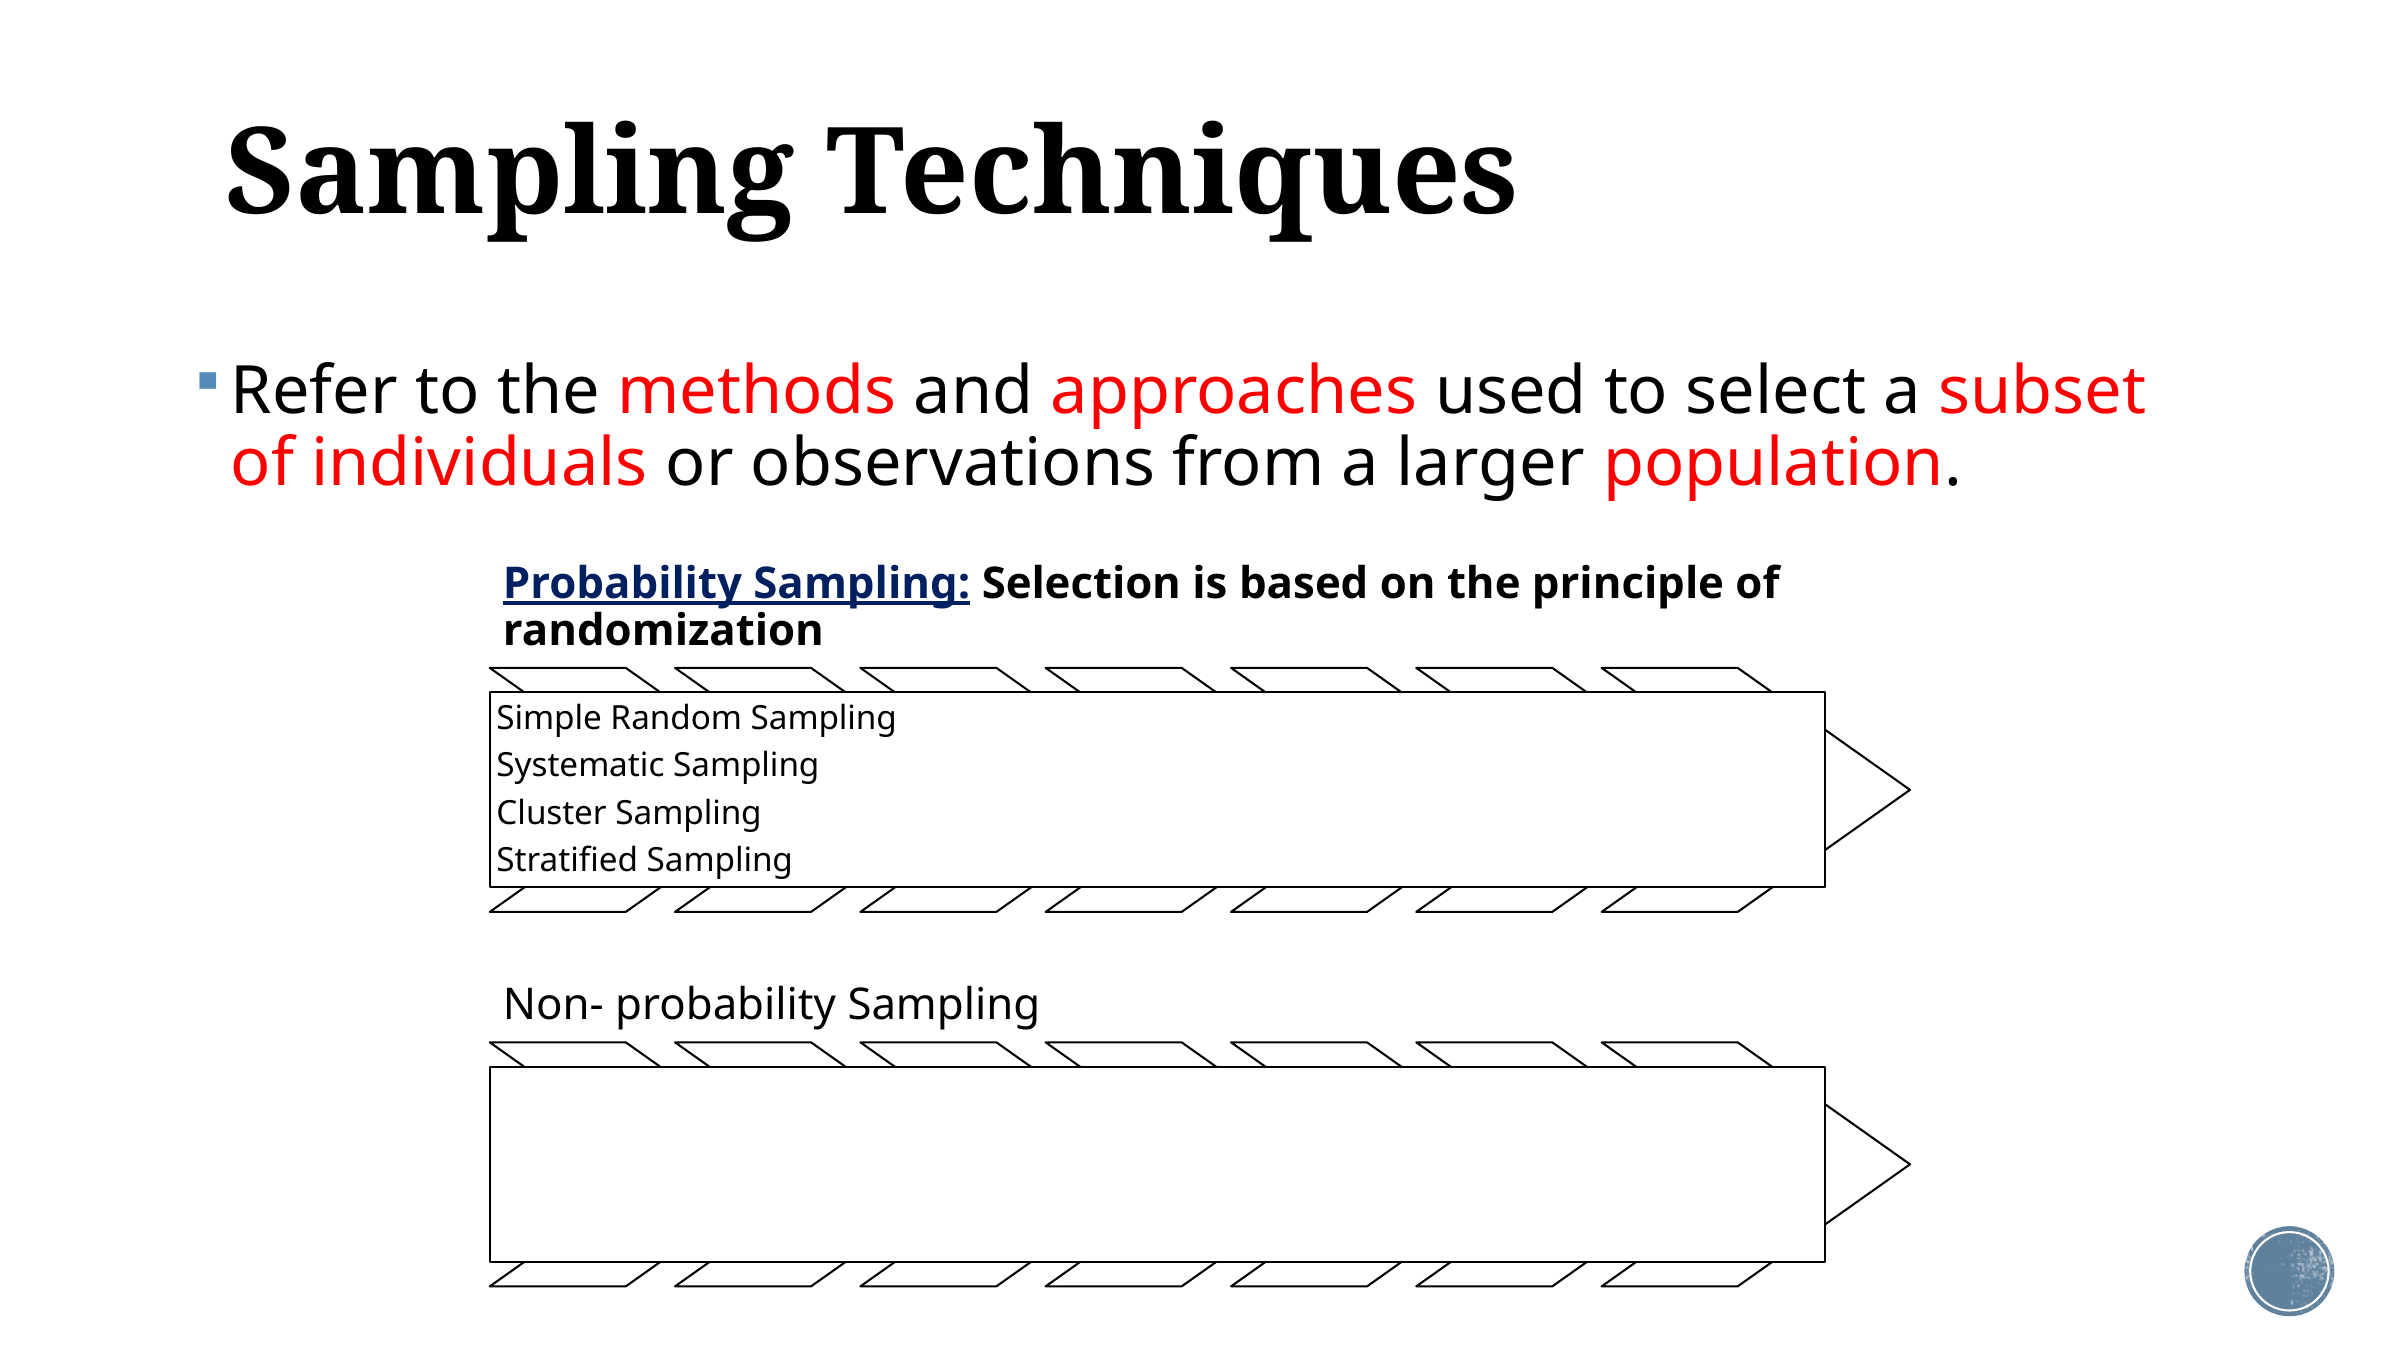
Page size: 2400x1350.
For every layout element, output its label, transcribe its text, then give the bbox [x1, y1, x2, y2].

title Sampling Techniques [210, 16, 2191, 333]
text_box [181, 549, 2221, 1285]
list Refer to the methods and approaches used to select a subset of individuals or observations from a larger population. [179, 348, 2220, 547]
